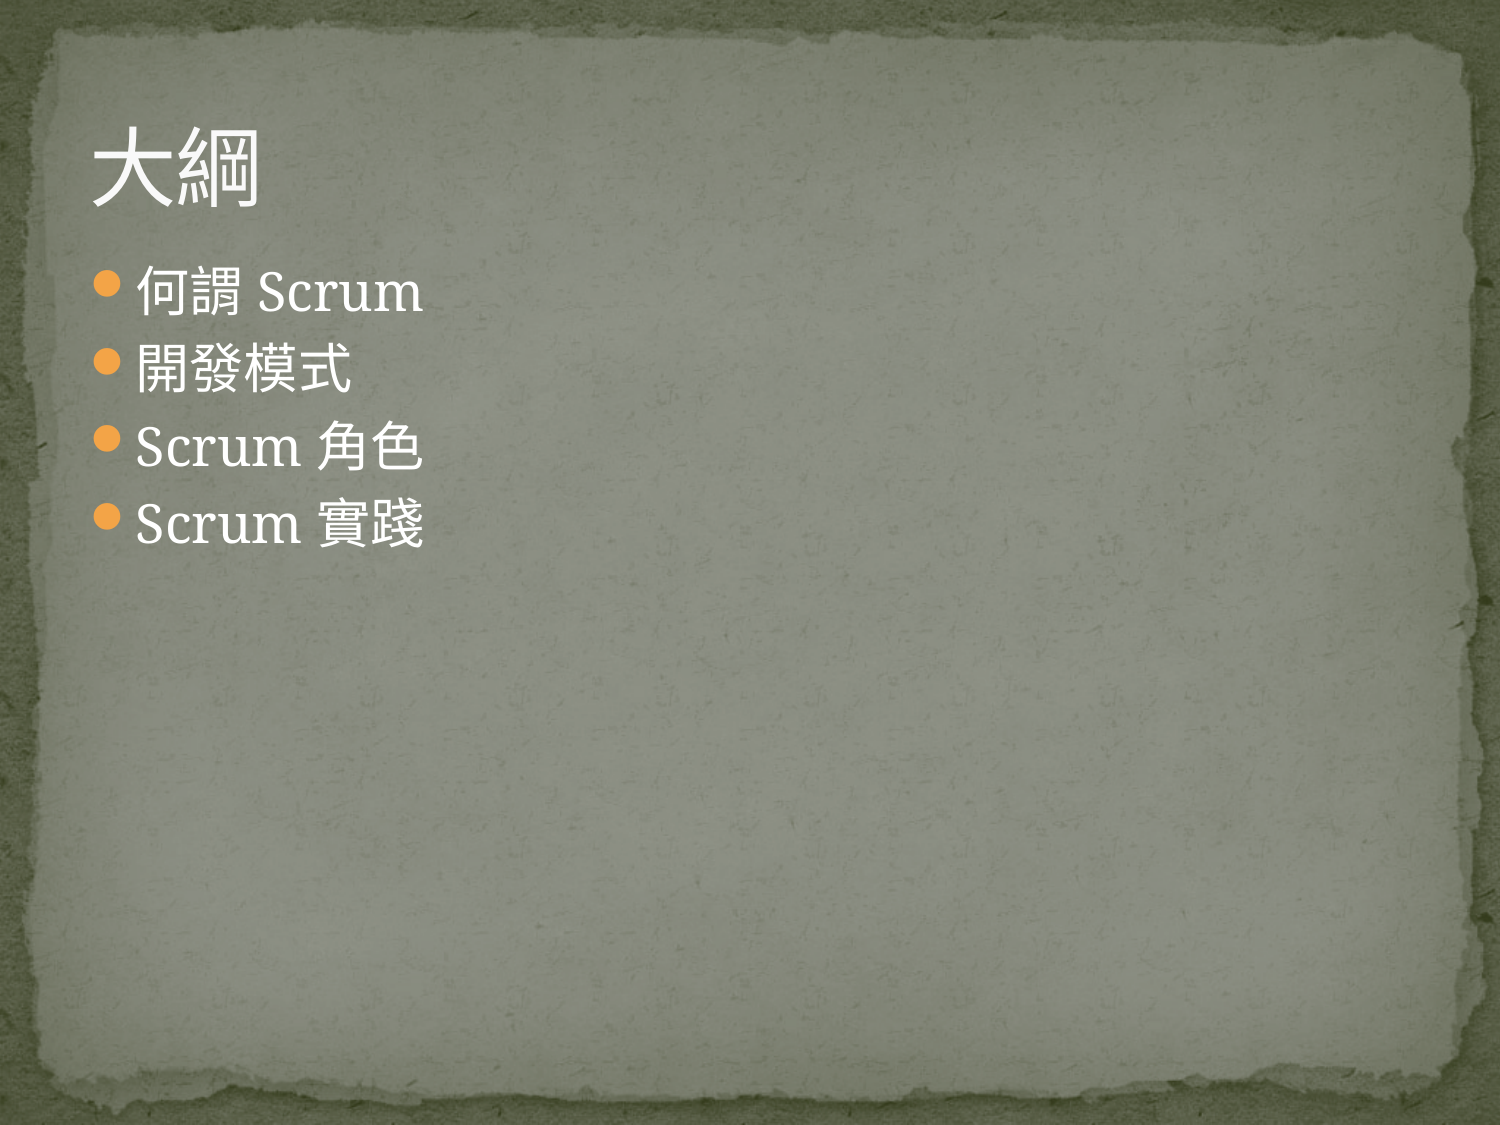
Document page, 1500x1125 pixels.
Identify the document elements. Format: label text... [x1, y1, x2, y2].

title 大綱 [74, 24, 1425, 225]
list 何謂Scrum 開發模式 Scrum角色 Scrum實踐 [75, 249, 1425, 1000]
